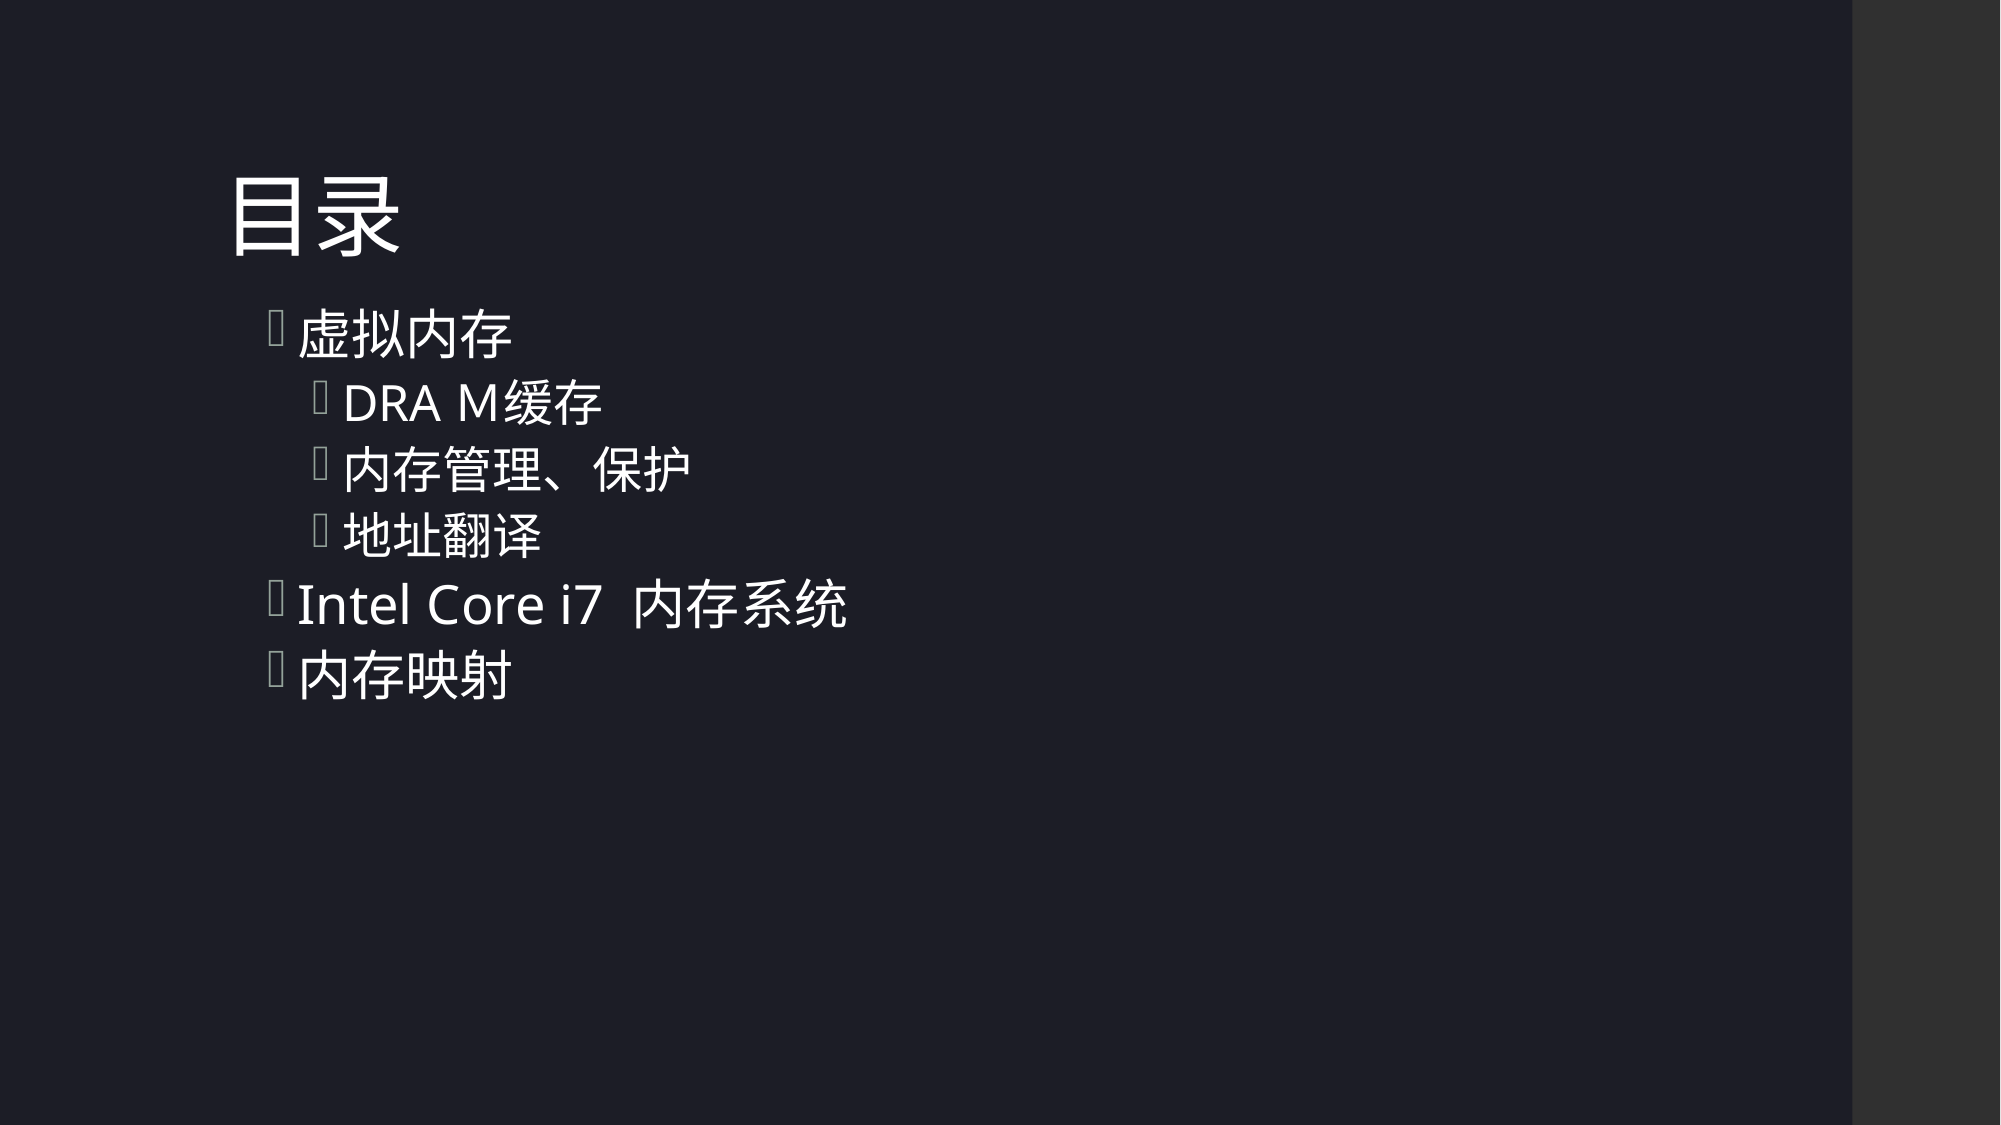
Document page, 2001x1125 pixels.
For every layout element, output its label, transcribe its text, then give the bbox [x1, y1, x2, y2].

title 目录 [206, 60, 1797, 278]
list 虚拟内存 DRAＭ缓存 内存管理、保护 地址翻译 Intel Core i7 内存系统 内存映射 [206, 299, 1617, 1014]
